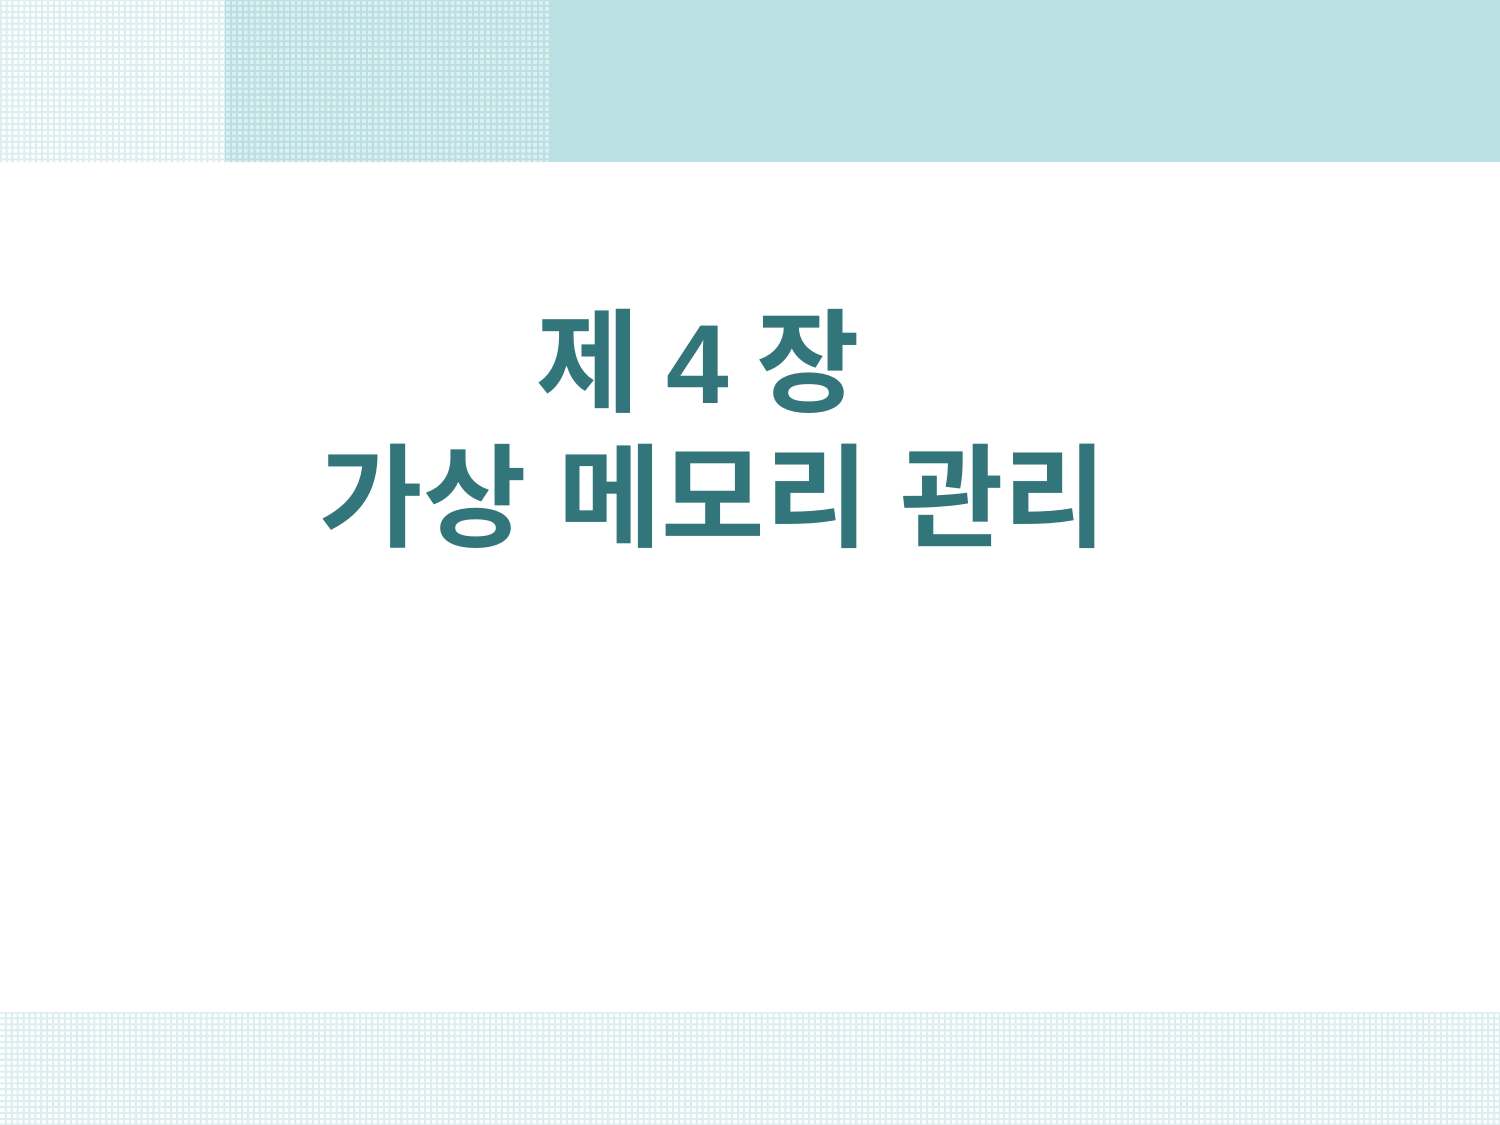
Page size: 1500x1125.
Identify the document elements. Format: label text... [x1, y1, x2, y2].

title 제4장 가상 메모리 관리 [88, 255, 1339, 597]
